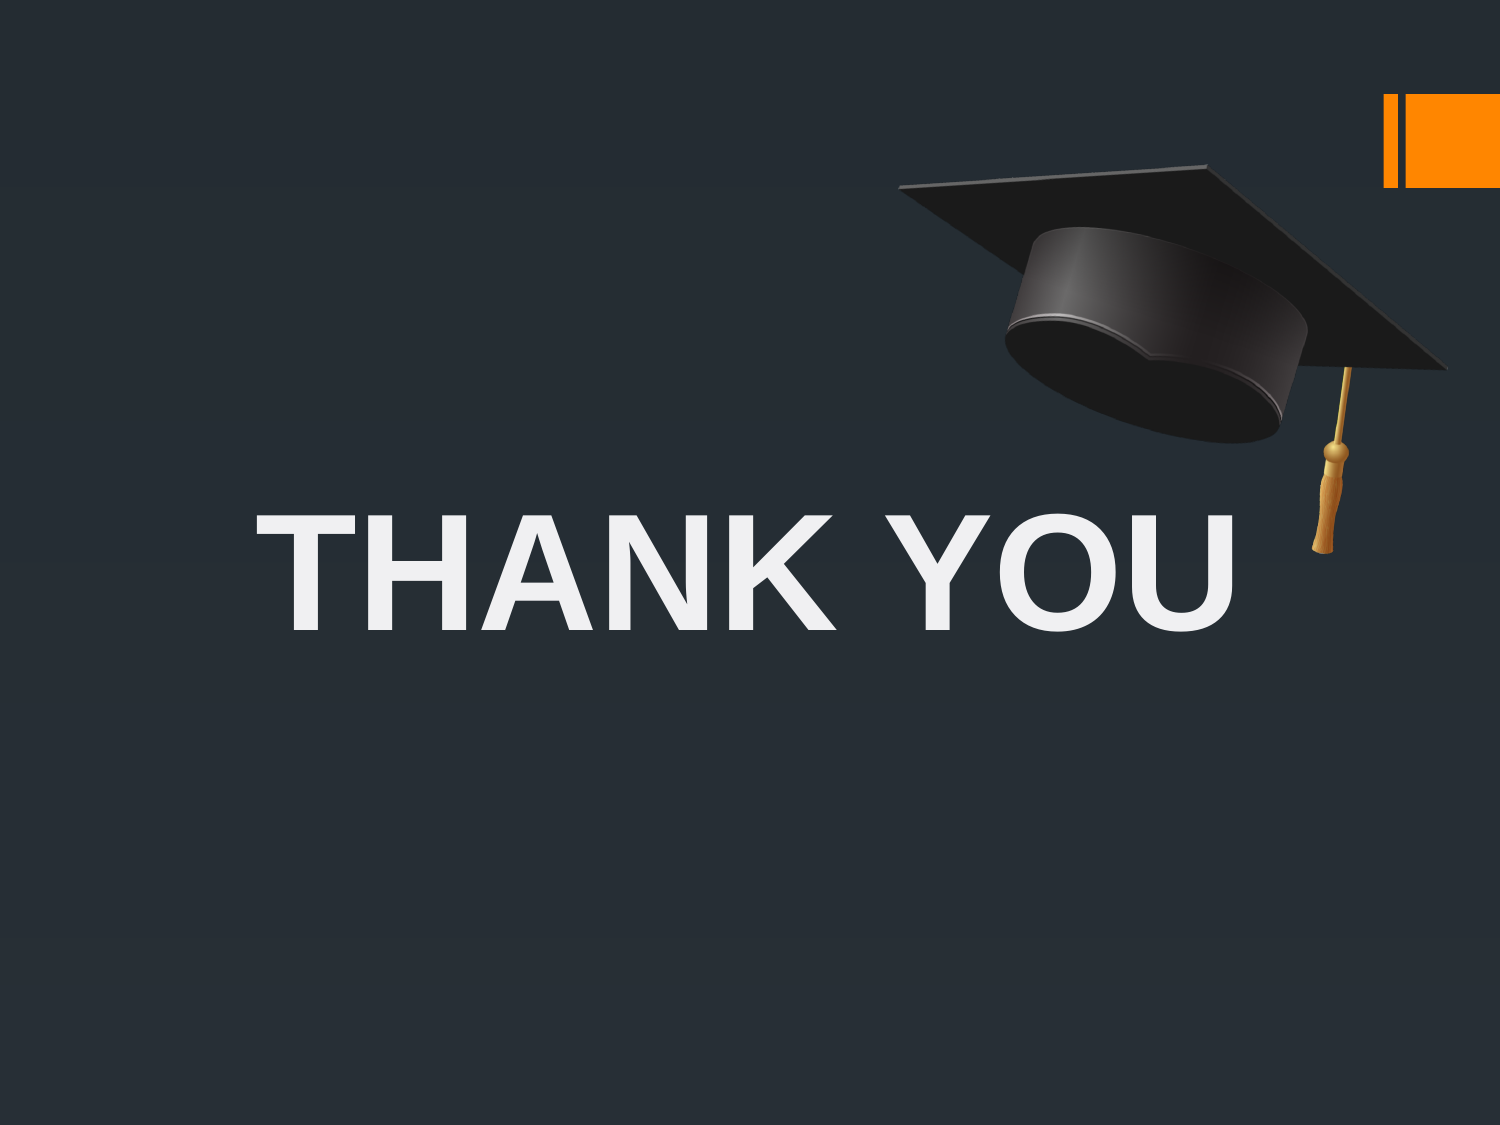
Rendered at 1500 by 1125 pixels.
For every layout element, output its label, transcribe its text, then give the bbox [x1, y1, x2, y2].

text_box THANK YOU [240, 456, 1260, 672]
picture [857, 123, 1470, 567]
